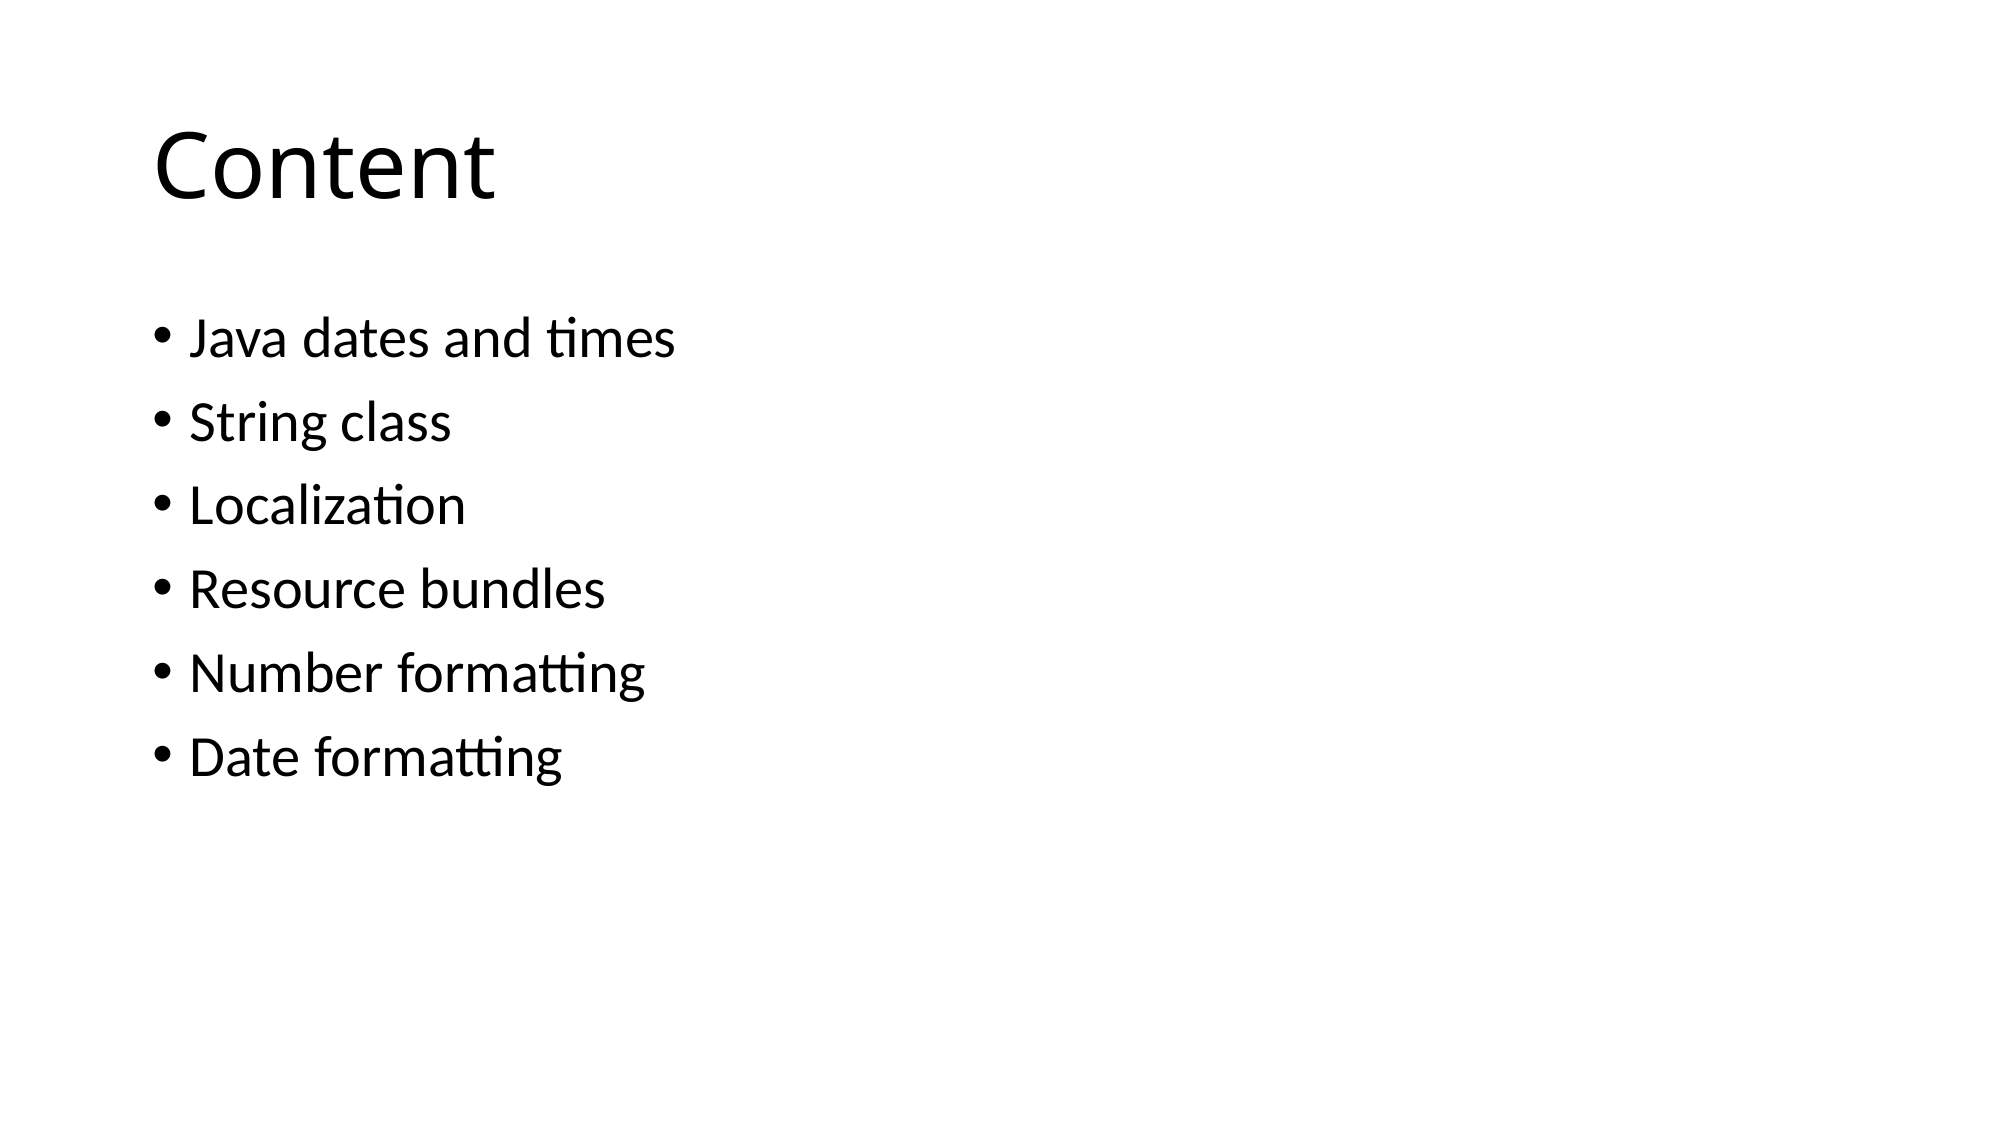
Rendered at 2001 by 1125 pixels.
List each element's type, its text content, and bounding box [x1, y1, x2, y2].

title Content [137, 59, 1863, 278]
list Java dates and times String class Localization Resource bundles Number formatting Date formatting [137, 299, 1863, 1014]
